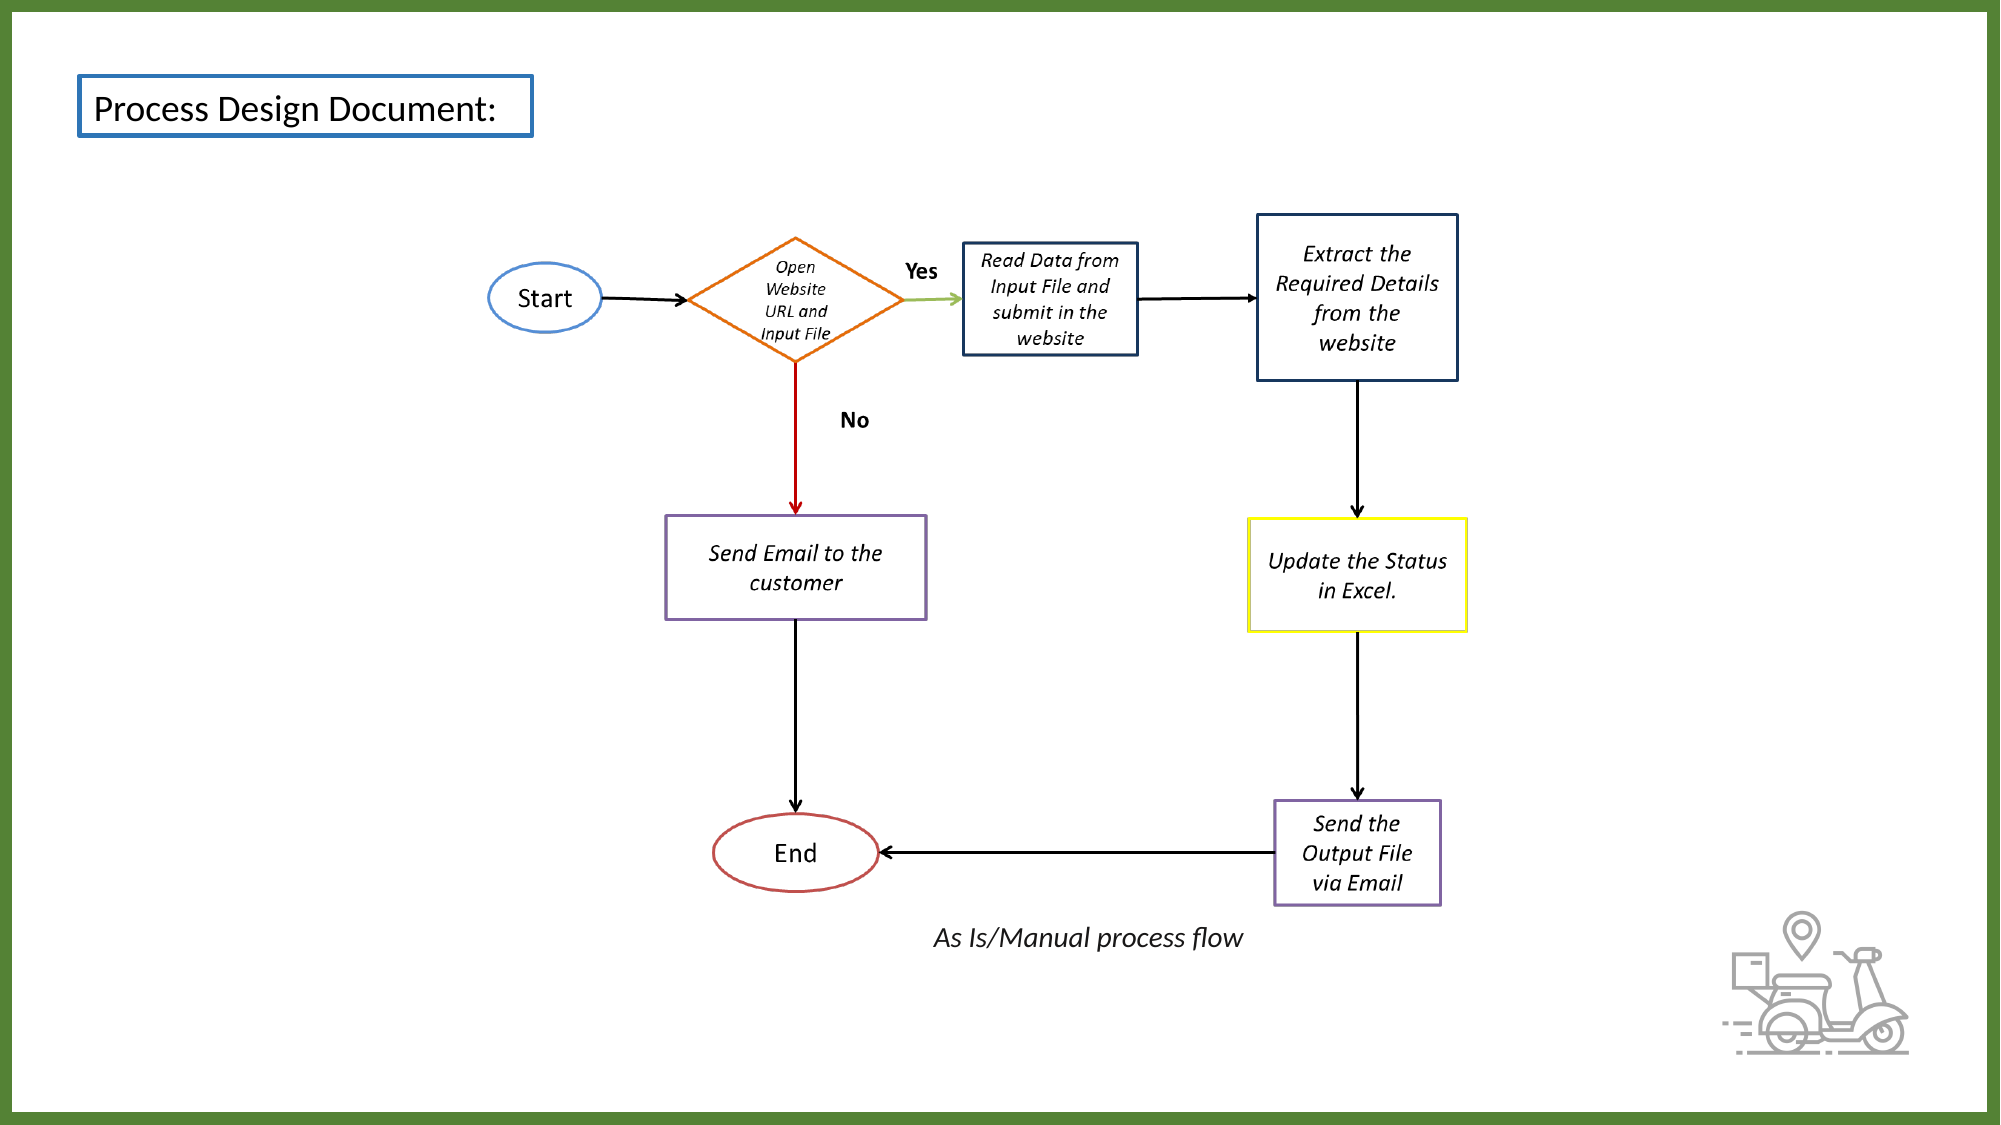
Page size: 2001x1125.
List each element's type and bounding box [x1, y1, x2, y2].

picture [486, 213, 1468, 912]
text_box [0, 0, 2000, 1125]
